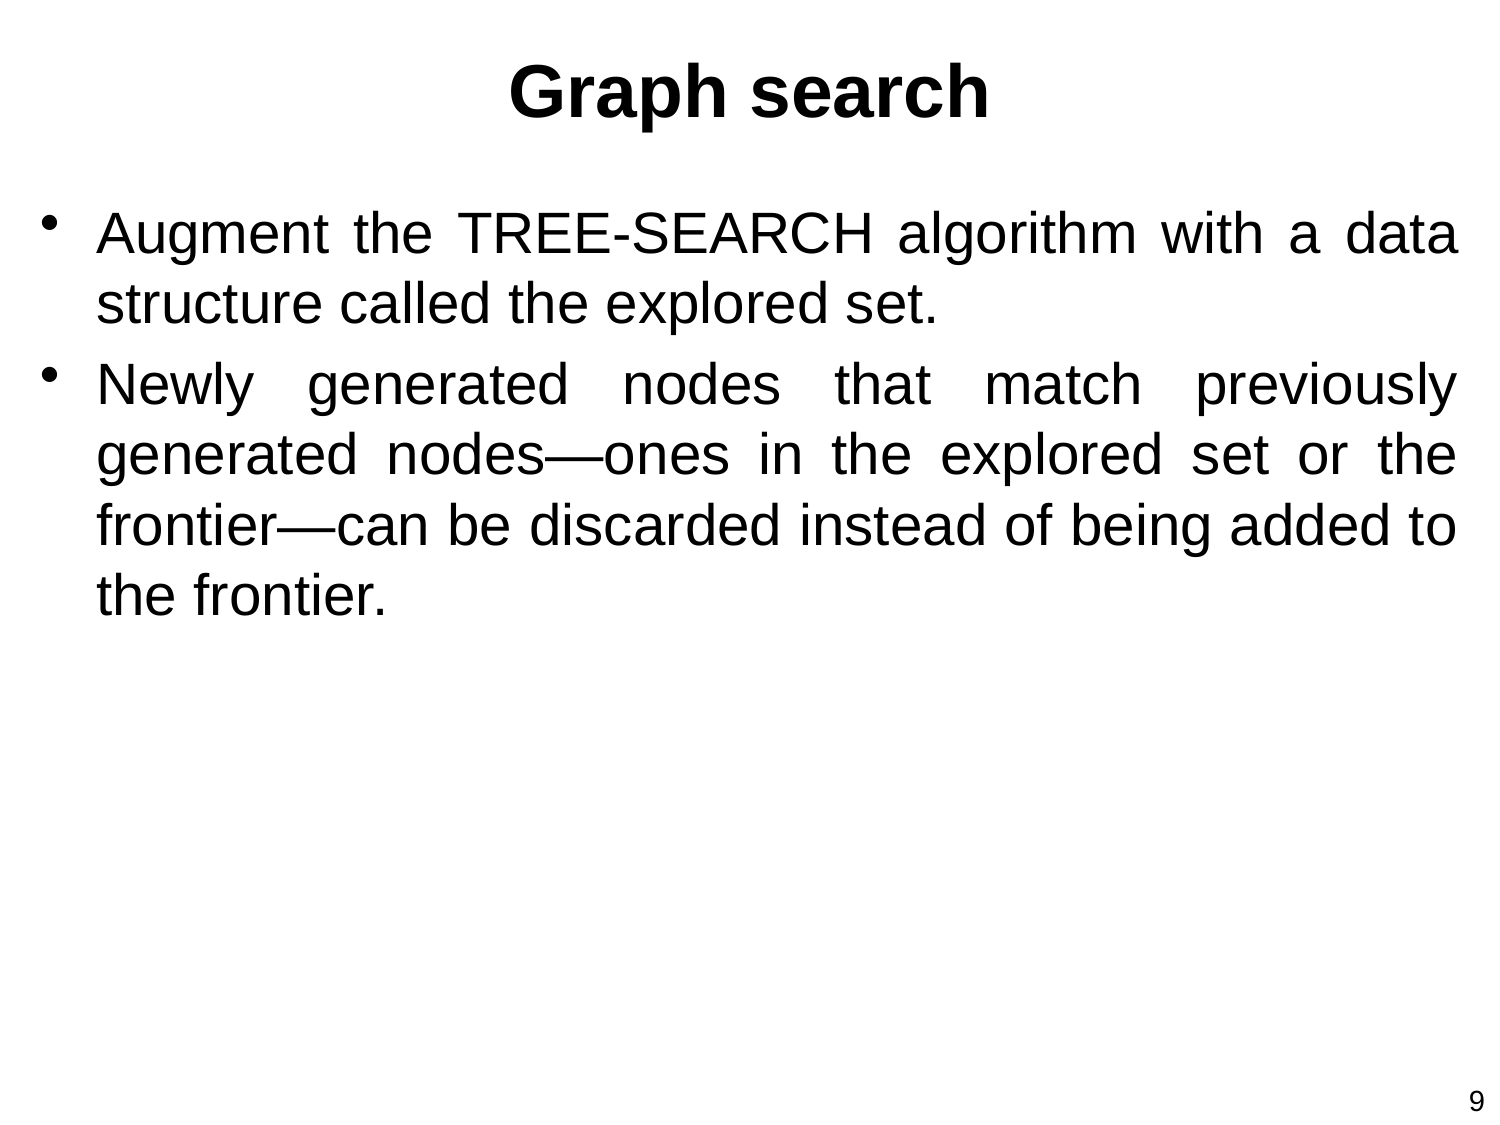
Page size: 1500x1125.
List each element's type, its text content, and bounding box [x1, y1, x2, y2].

slide_number 9 [1424, 1074, 1500, 1125]
title Graph search [24, 12, 1476, 163]
list Augment the TREE-SEARCH algorithm with a data structure called the explored set. Newly generated nodes that match previously generated nodes—ones in the explored set or the frontier—can be discarded instead of being added to the frontier. [24, 187, 1476, 1063]
